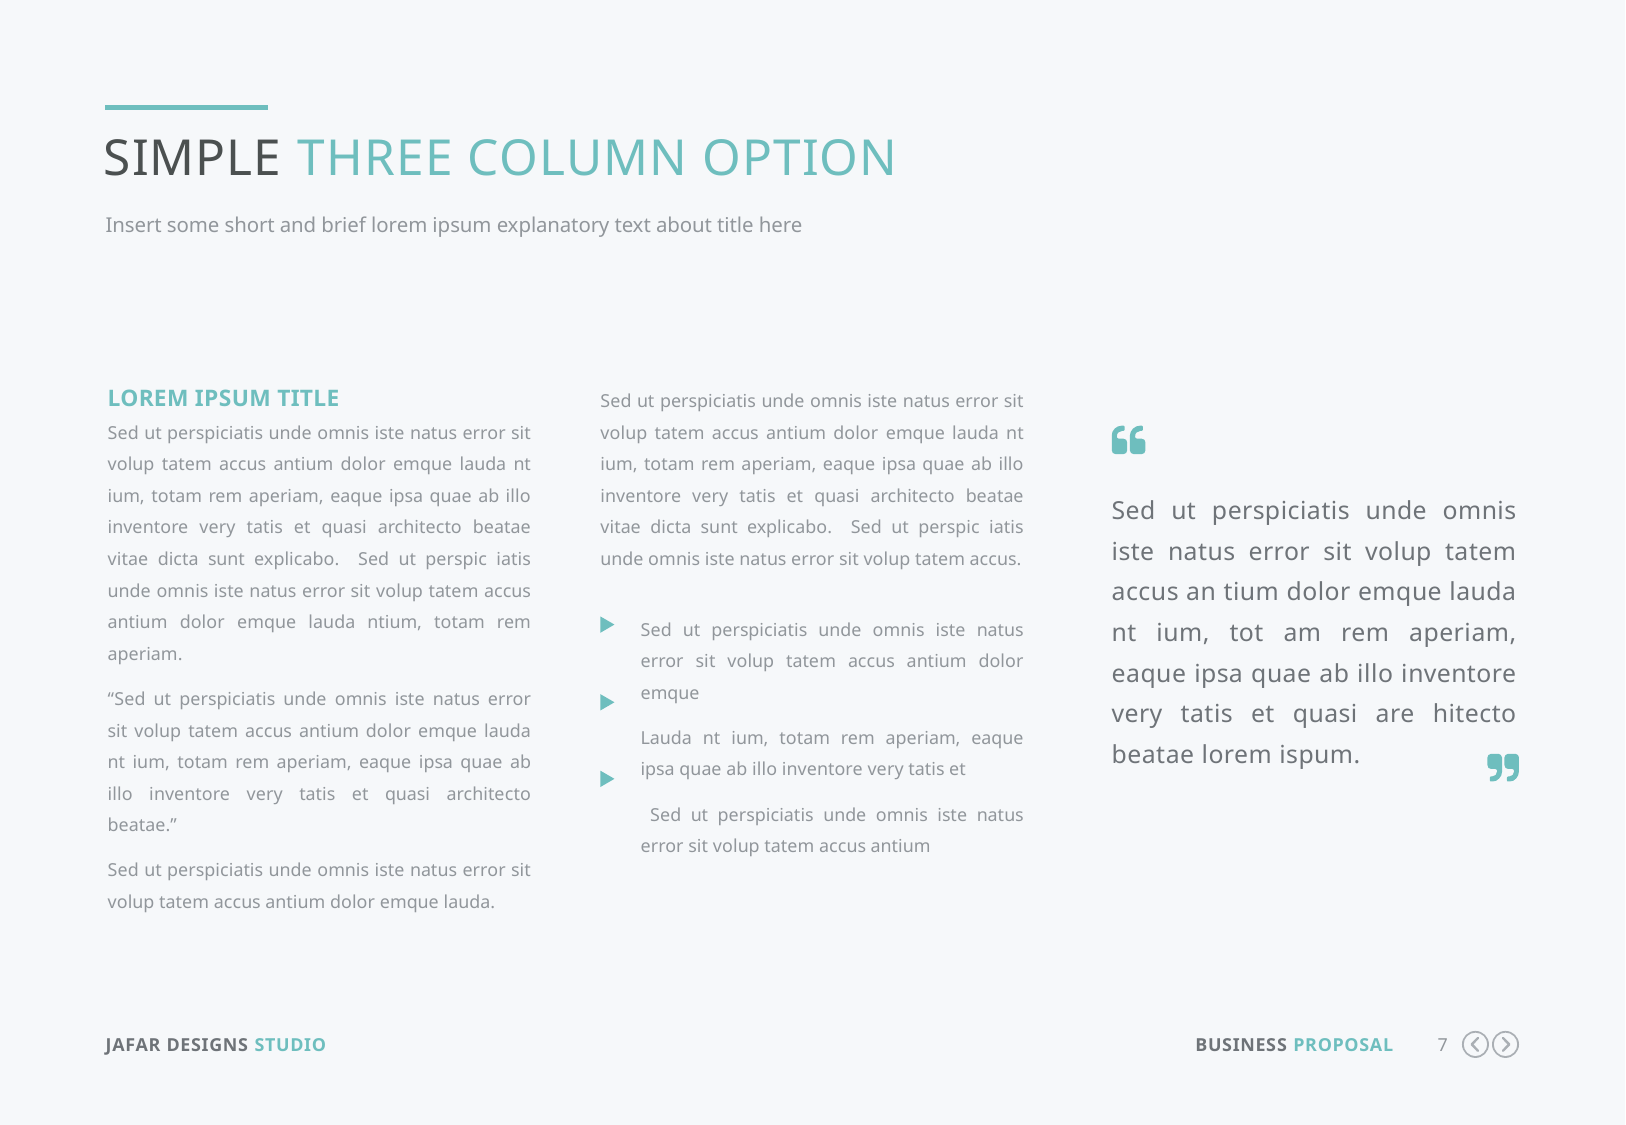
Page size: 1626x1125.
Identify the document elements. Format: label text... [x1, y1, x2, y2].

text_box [1111, 425, 1519, 782]
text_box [107, 379, 1025, 851]
list Simple Three Column Option [103, 125, 1518, 187]
list Insert some short and brief lorem ipsum explanatory text about title here [105, 209, 1519, 241]
